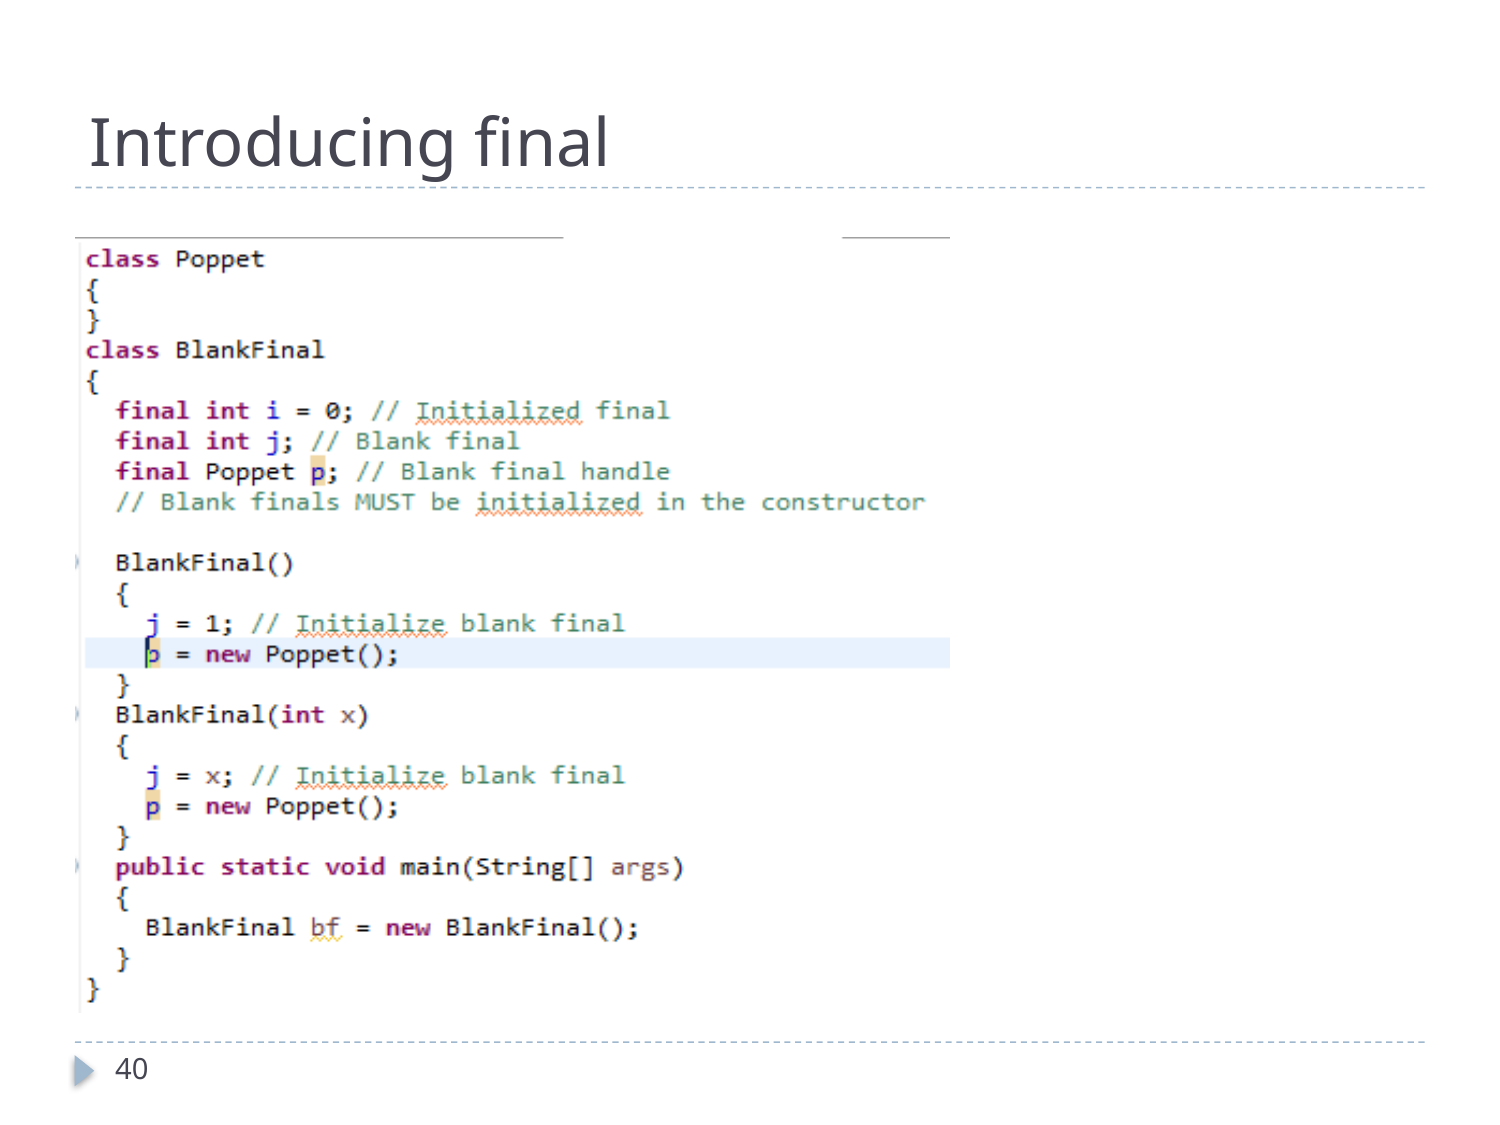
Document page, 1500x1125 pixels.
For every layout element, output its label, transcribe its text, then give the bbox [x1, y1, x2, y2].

picture [74, 237, 951, 1013]
slide_number 40 [100, 1042, 426, 1103]
title Introducing final [75, 24, 1425, 188]
